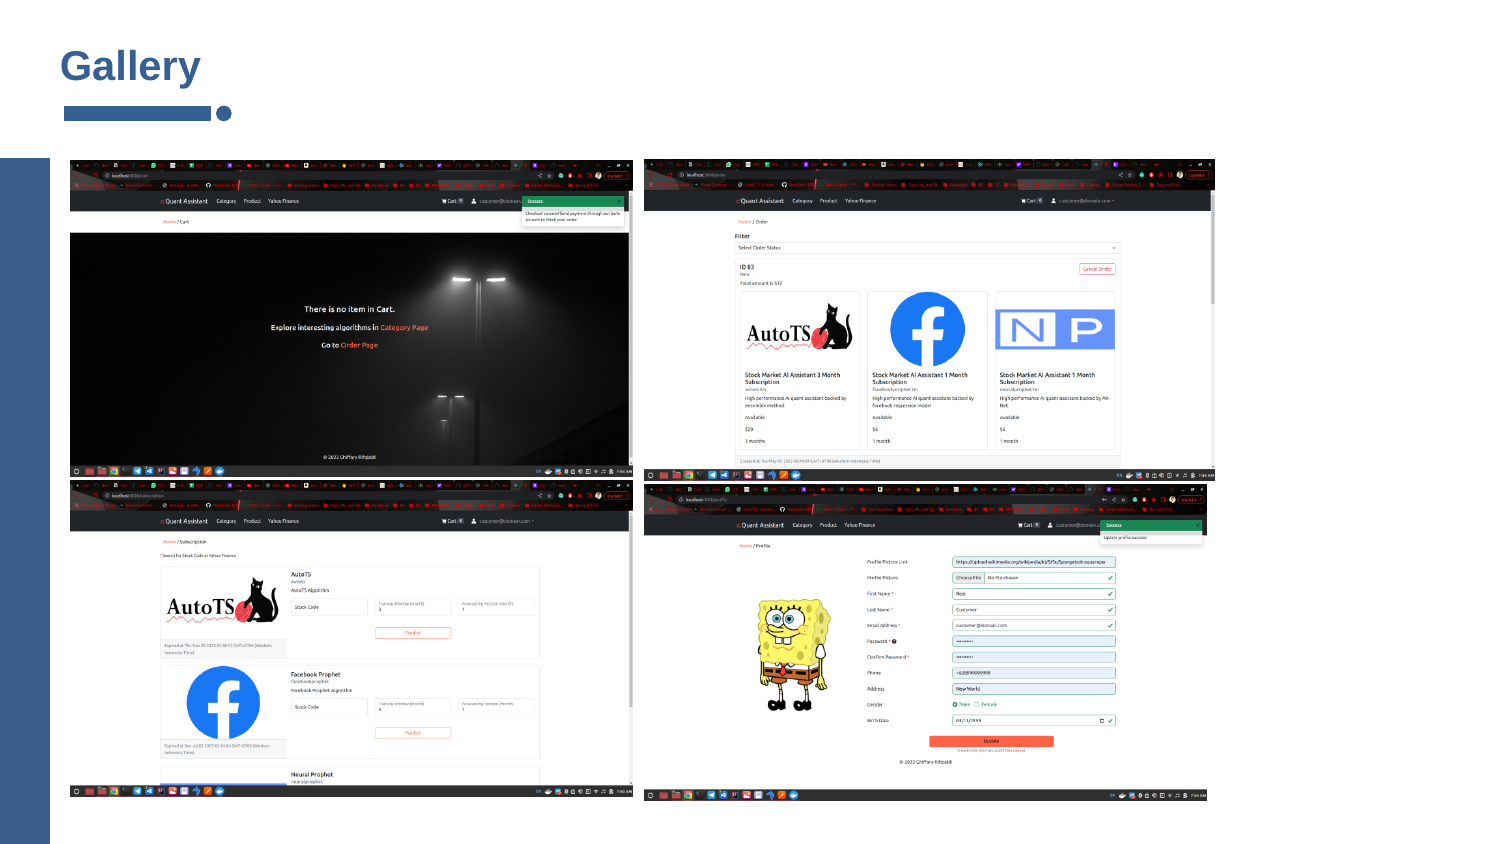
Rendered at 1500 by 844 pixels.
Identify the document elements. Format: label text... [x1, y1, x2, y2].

title Gallery [49, 35, 875, 92]
picture [644, 159, 1216, 481]
text_box [0, 158, 50, 844]
picture [70, 480, 634, 798]
text_box [216, 106, 231, 121]
text_box [64, 106, 210, 121]
picture [70, 160, 634, 477]
picture [644, 483, 1208, 801]
